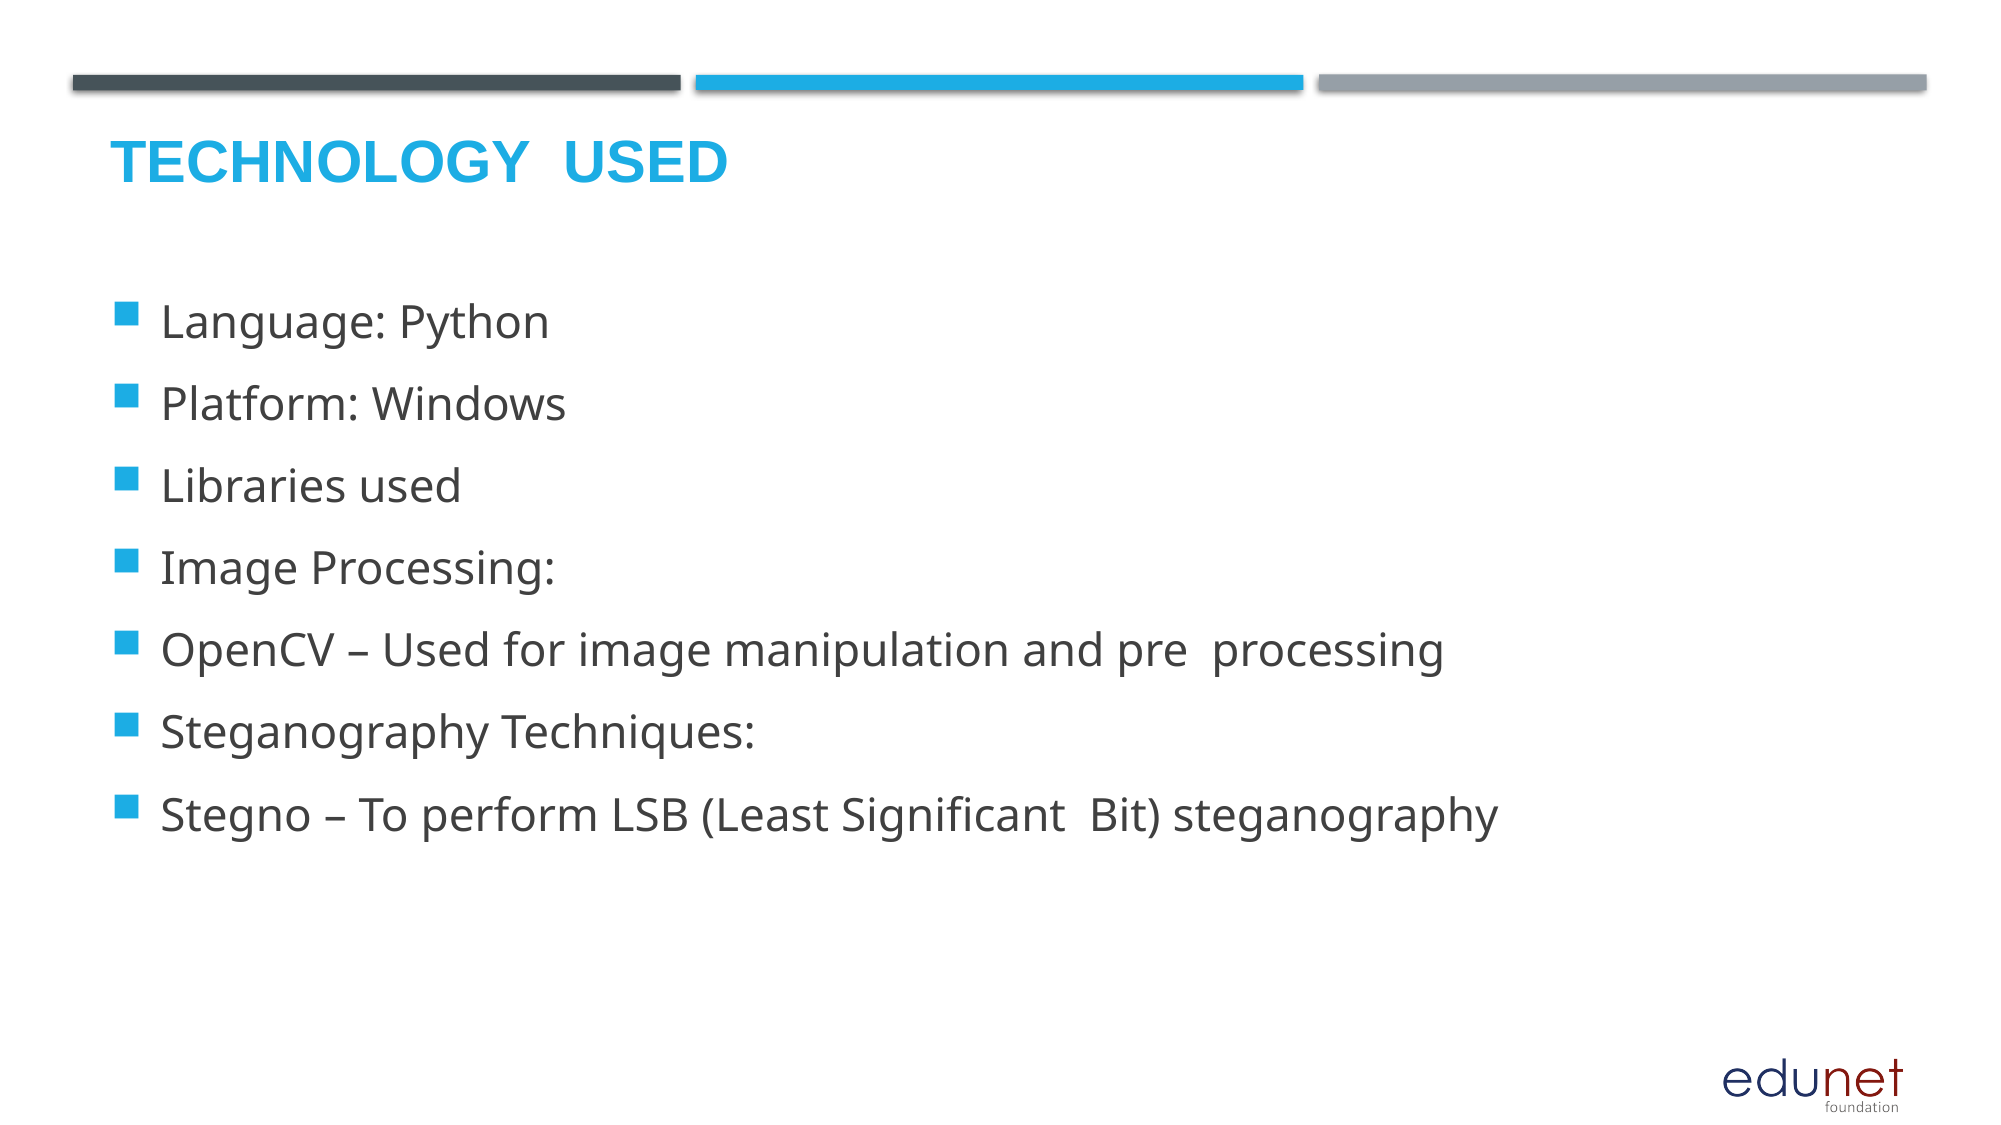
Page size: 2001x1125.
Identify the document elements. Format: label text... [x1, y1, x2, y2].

picture [1719, 1056, 1905, 1116]
title Technology used [95, 115, 1905, 203]
list Language: Python Platform: Windows Libraries used Image Processing: OpenCV – Used for image manipulation and pre processing Steganography Techniques: Stegno – To perform LSB (Least Significant Bit) steganography [95, 213, 1905, 981]
